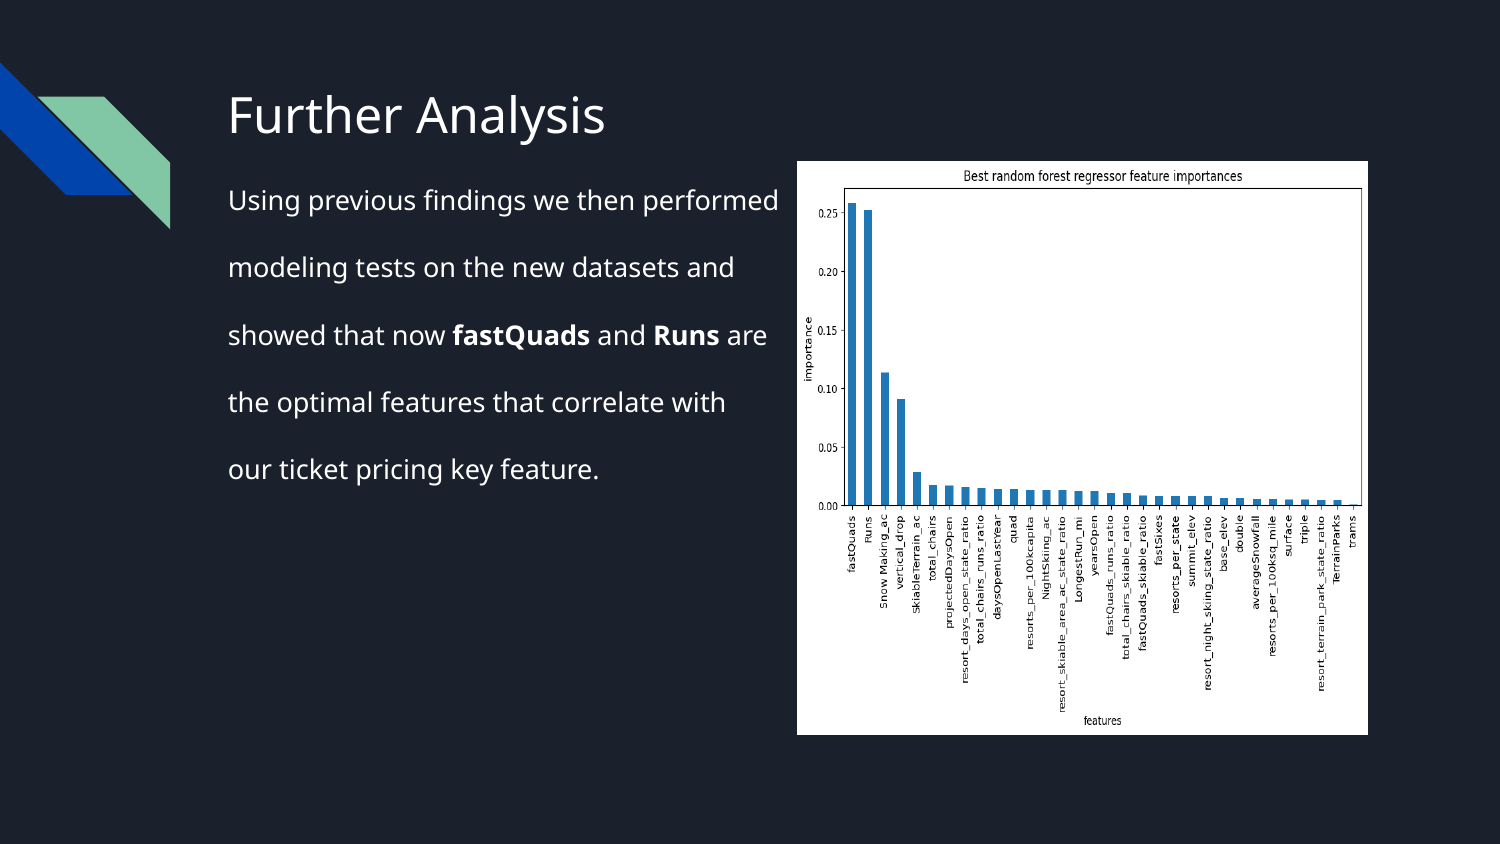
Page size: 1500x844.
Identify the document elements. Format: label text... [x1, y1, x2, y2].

list Using previous findings we then performed modeling tests on the new datasets and showed that now fastQuads and Runs are the optimal features that correlate with our ticket pricing key feature. [212, 161, 794, 735]
picture [796, 160, 1368, 735]
title Further Analysis [212, 64, 1368, 161]
